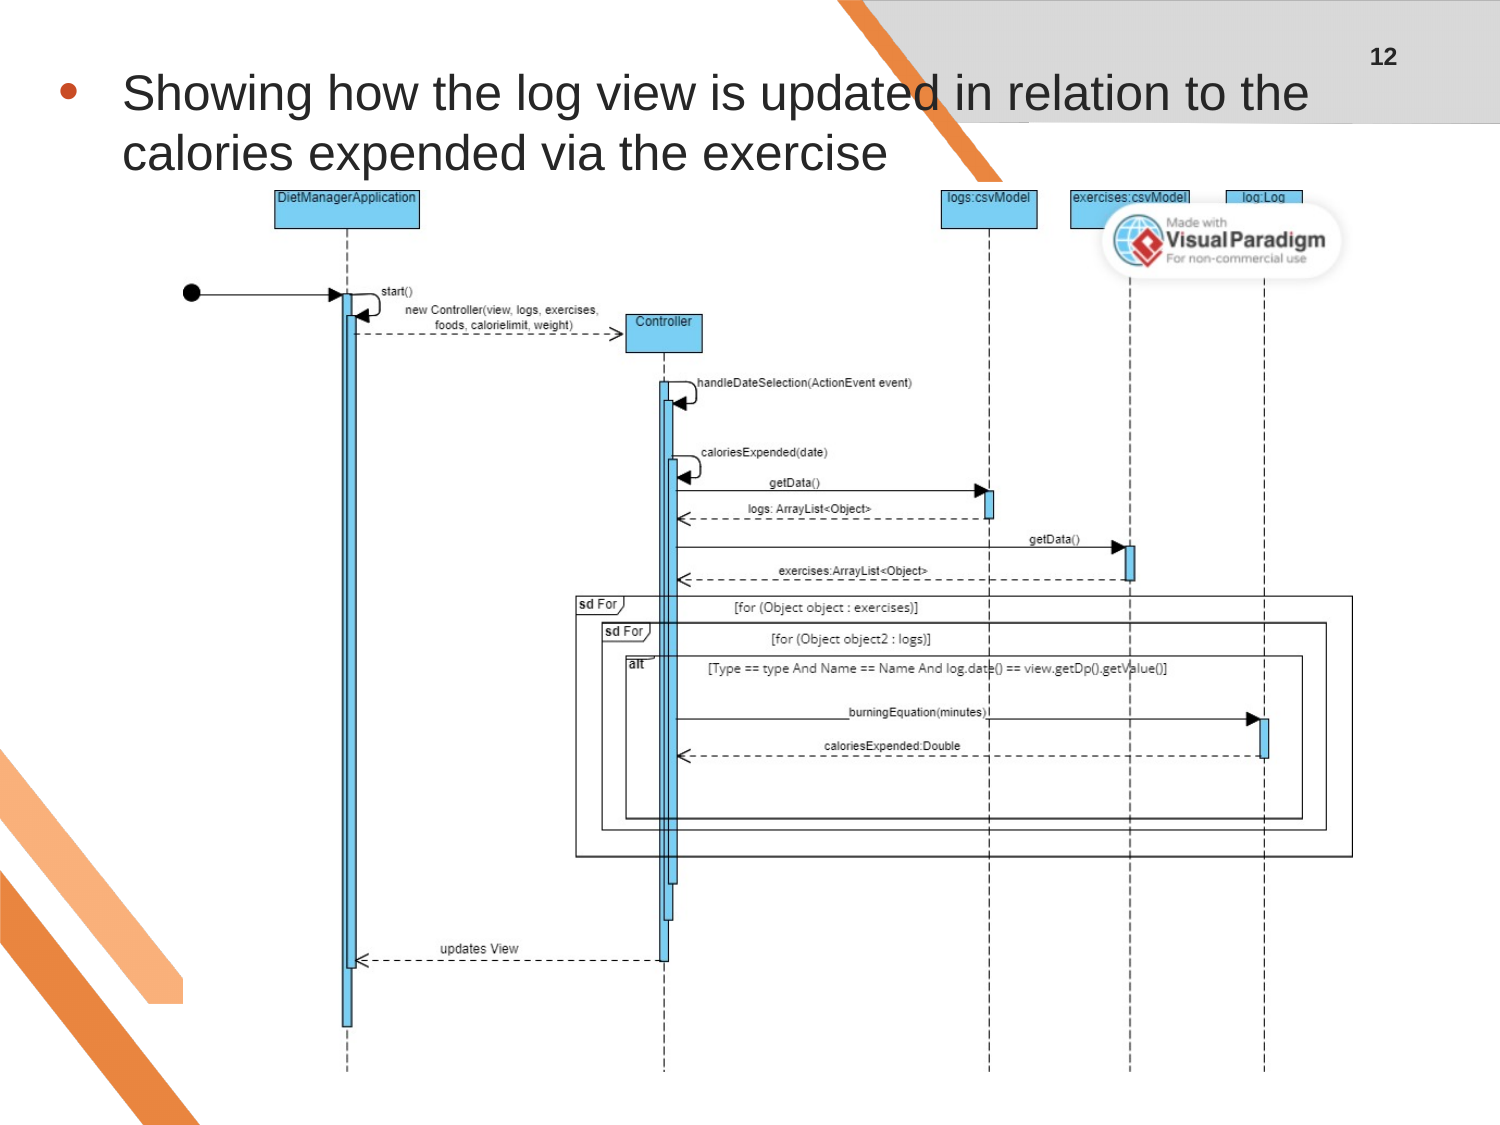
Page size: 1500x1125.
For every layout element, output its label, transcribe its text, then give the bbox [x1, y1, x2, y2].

list Showing how the log view is updated in relation to the calories expended via the exercise [33, 53, 1384, 804]
picture [0, 190, 1353, 1125]
picture [837, 0, 1500, 124]
slide_number 12 [1342, 28, 1425, 78]
